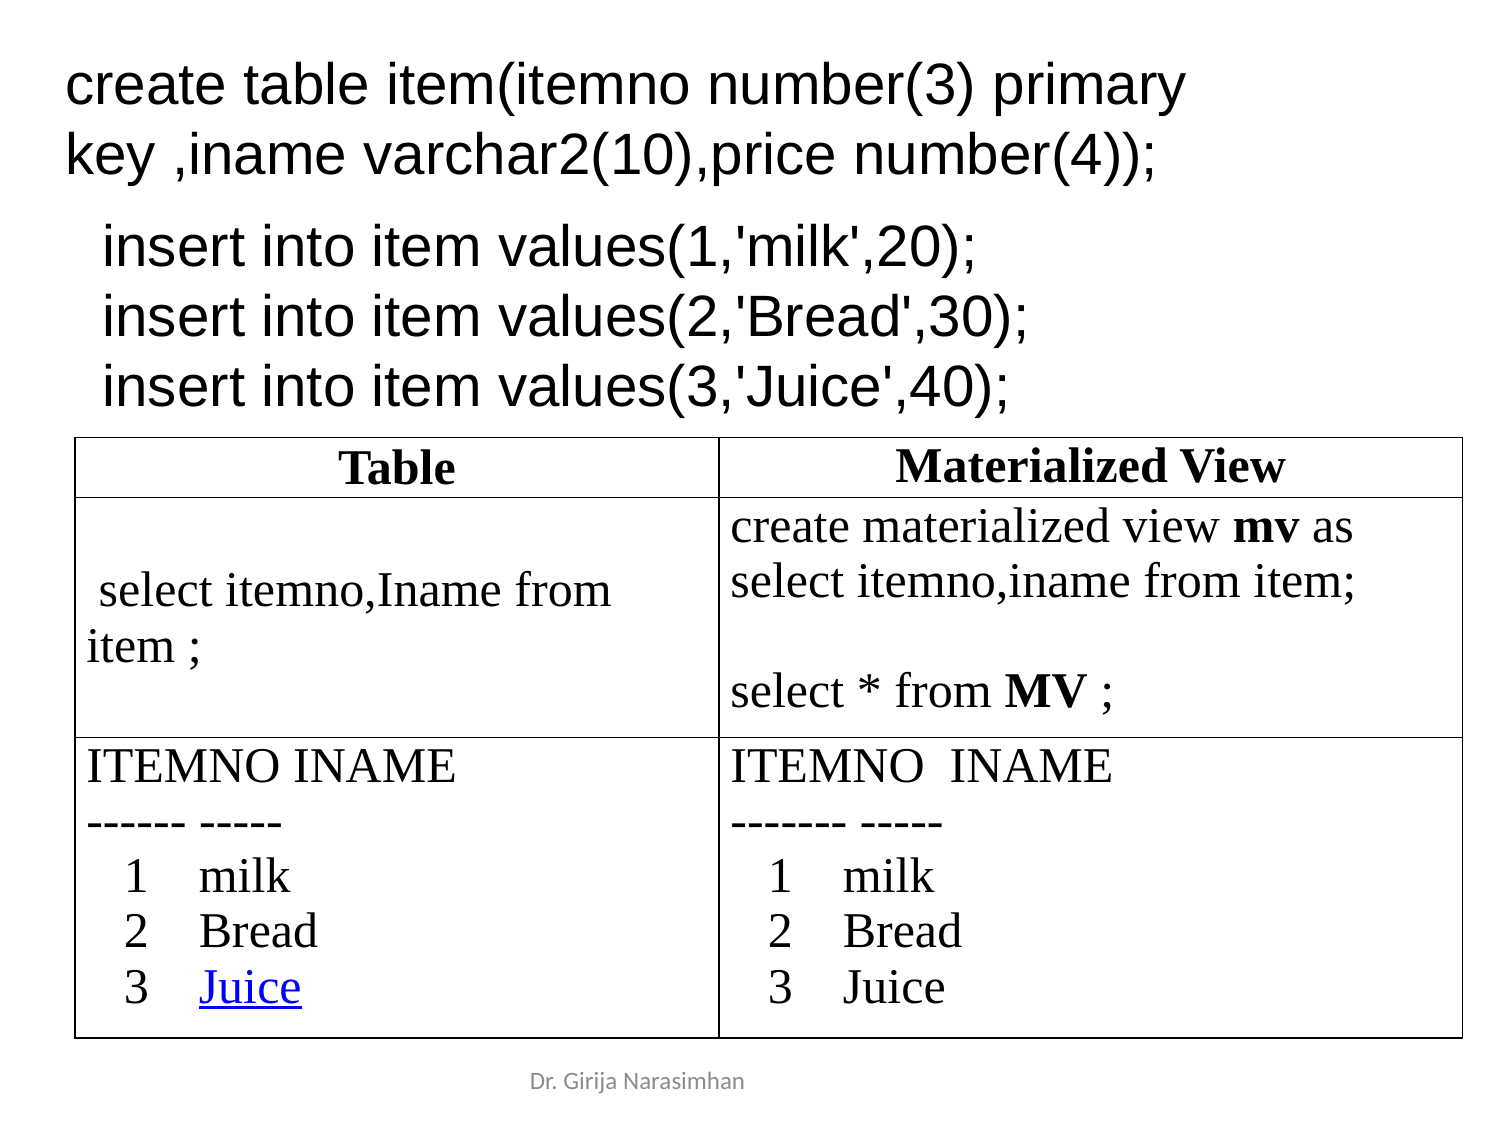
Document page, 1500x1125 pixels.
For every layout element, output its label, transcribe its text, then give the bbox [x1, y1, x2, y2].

text_box create table item(itemno number(3) primary key ,iname varchar2(10),price number(4)); [49, 38, 1376, 194]
table_header Table [76, 438, 718, 497]
table_cell ITEMNO INAME ------ ----- 1 milk 2 Bread 3 Juice [76, 738, 718, 1037]
table_cell create materialized view mv as select itemno,iname from item; select * from MV ; [720, 498, 1462, 737]
table_cell select itemno,Iname from item ; [76, 498, 718, 737]
footer Dr. Girija Narasimhan [512, 1065, 988, 1125]
table_header Materialized View [720, 438, 1462, 497]
text_box insert into item values(1,'milk',20); insert into item values(2,'Bread',30); insert into item values(3,'Juice',40); [87, 201, 1338, 426]
table_cell ITEMNO INAME ------- ----- 1 milk 2 Bread 3 Juice [720, 738, 1462, 1037]
